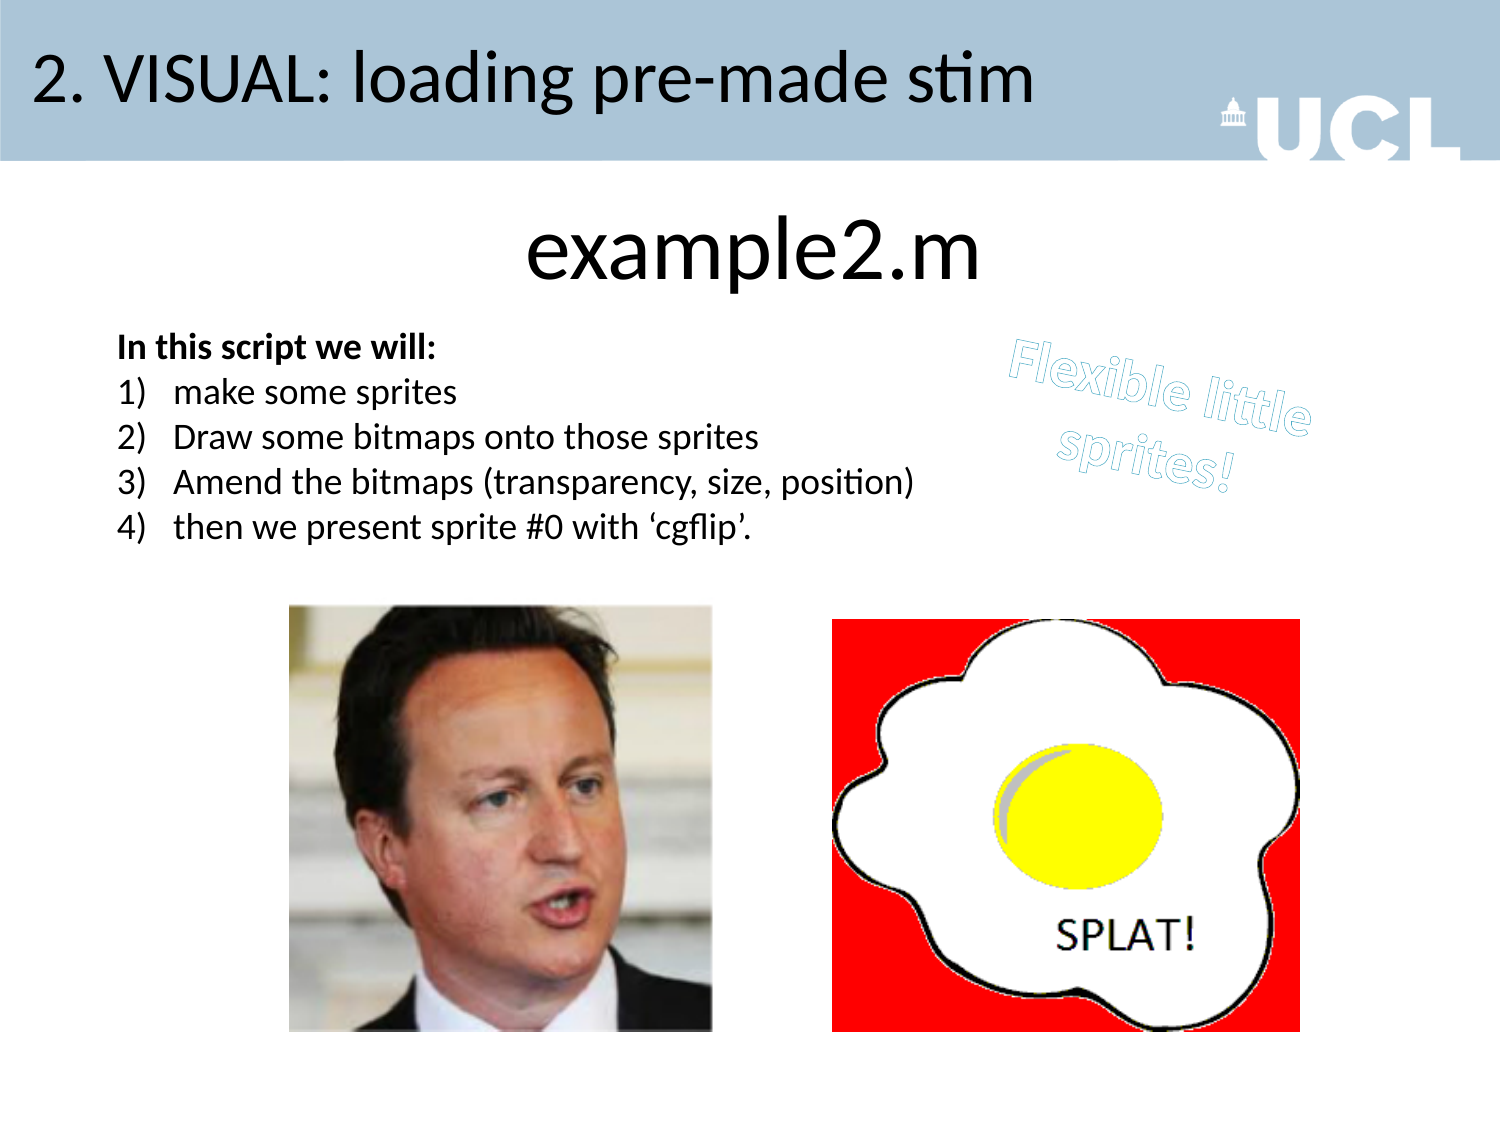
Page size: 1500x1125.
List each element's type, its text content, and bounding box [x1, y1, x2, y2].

text_box example2.m [79, 149, 1430, 337]
text_box Flexible little sprites! [908, 294, 1402, 543]
text_box In this script we will: make some sprites Draw some bitmaps onto those sprites Amend the bitmaps (transparency, size, position) then we present sprite #0 with ‘cgflip’. [102, 314, 1402, 555]
picture [0, 0, 1500, 161]
picture [832, 618, 1300, 1032]
picture [289, 597, 715, 1032]
title 2. VISUAL: loading pre-made stim [16, 9, 1367, 136]
